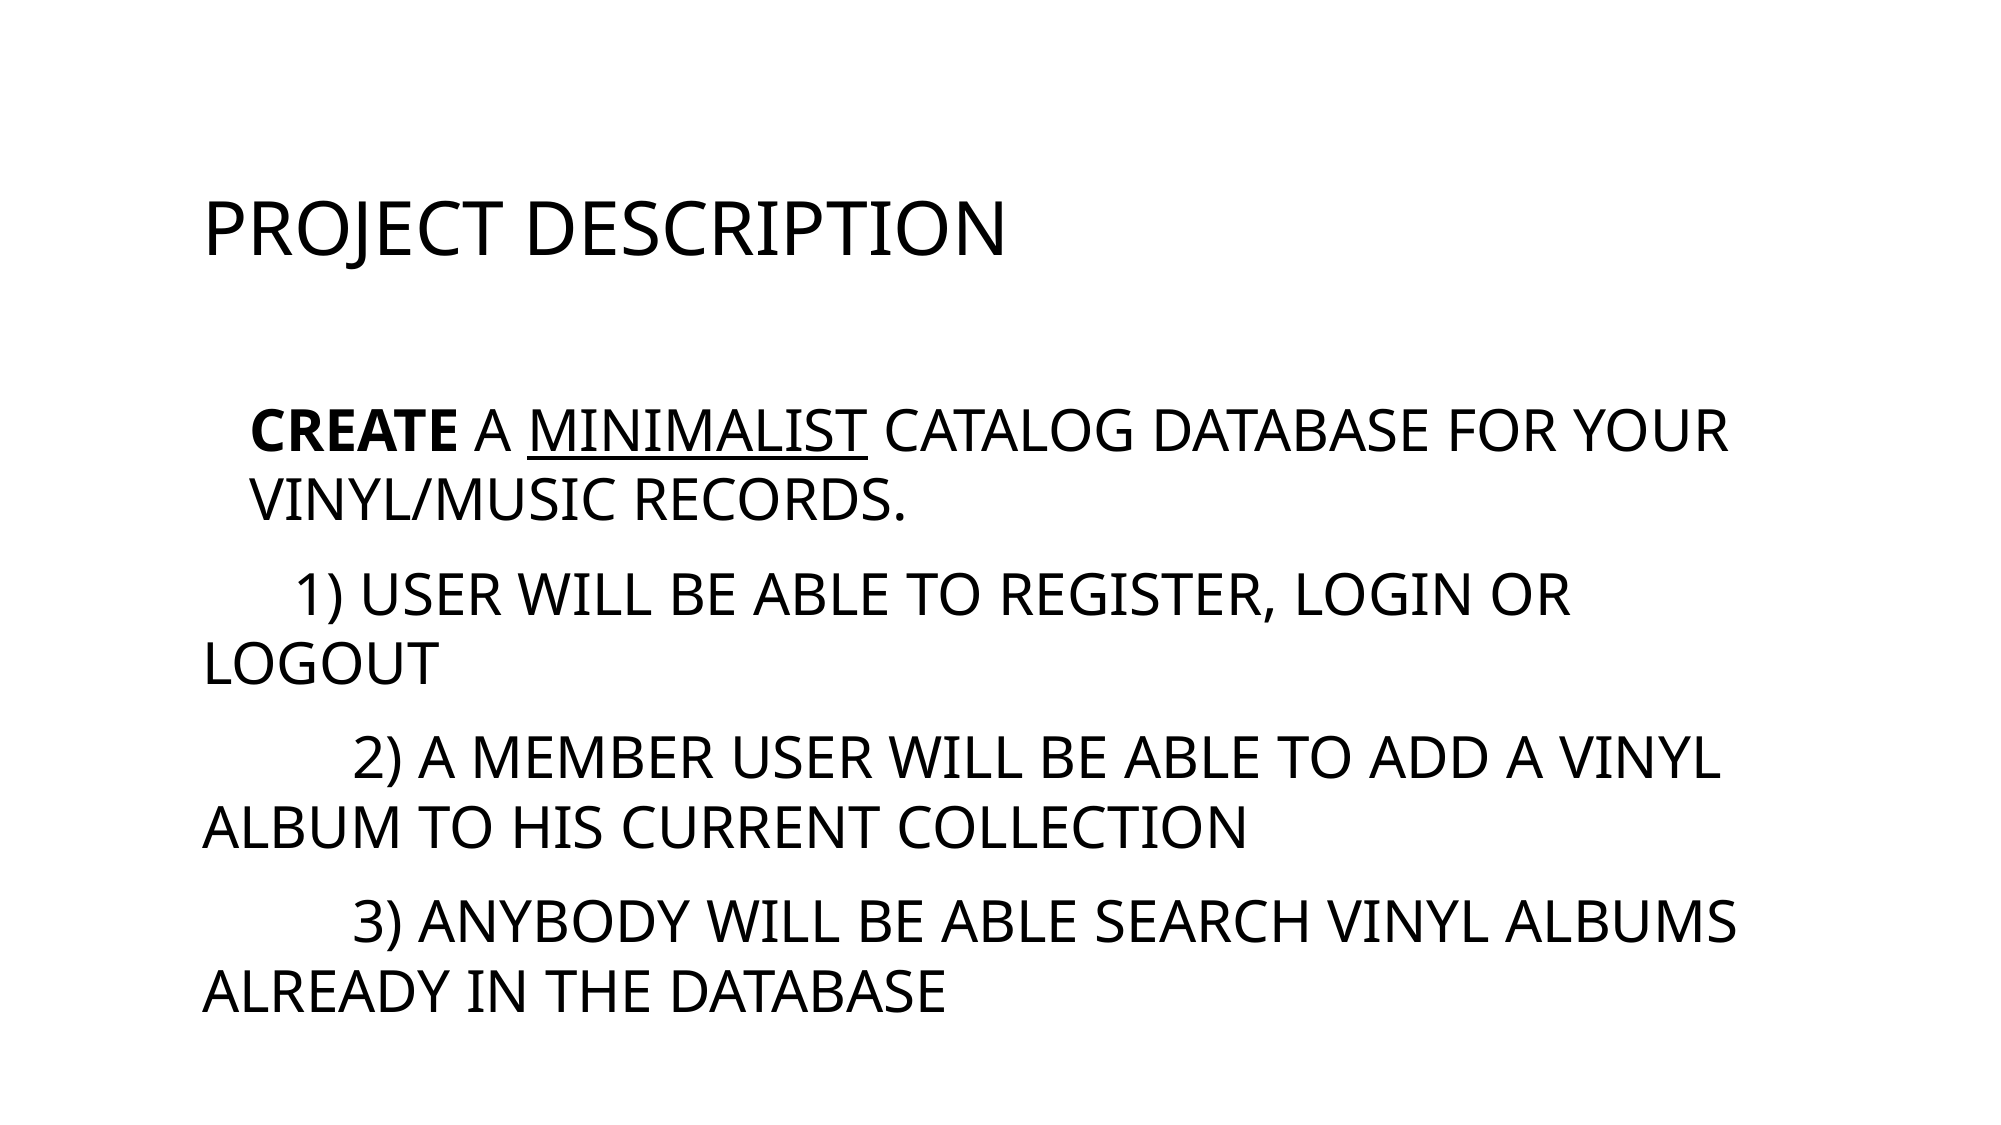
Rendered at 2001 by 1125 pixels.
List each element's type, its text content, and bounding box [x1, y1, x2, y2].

title Project Description [187, 99, 1813, 352]
list Create a minimalist catalog database for your vinyl/music records. 1) User will be able to register, login or logout 2) A member user will be able to add a vinyl album to his current collection 3) Anybody will be able search vinyl albums already in the database [187, 385, 1813, 1038]
